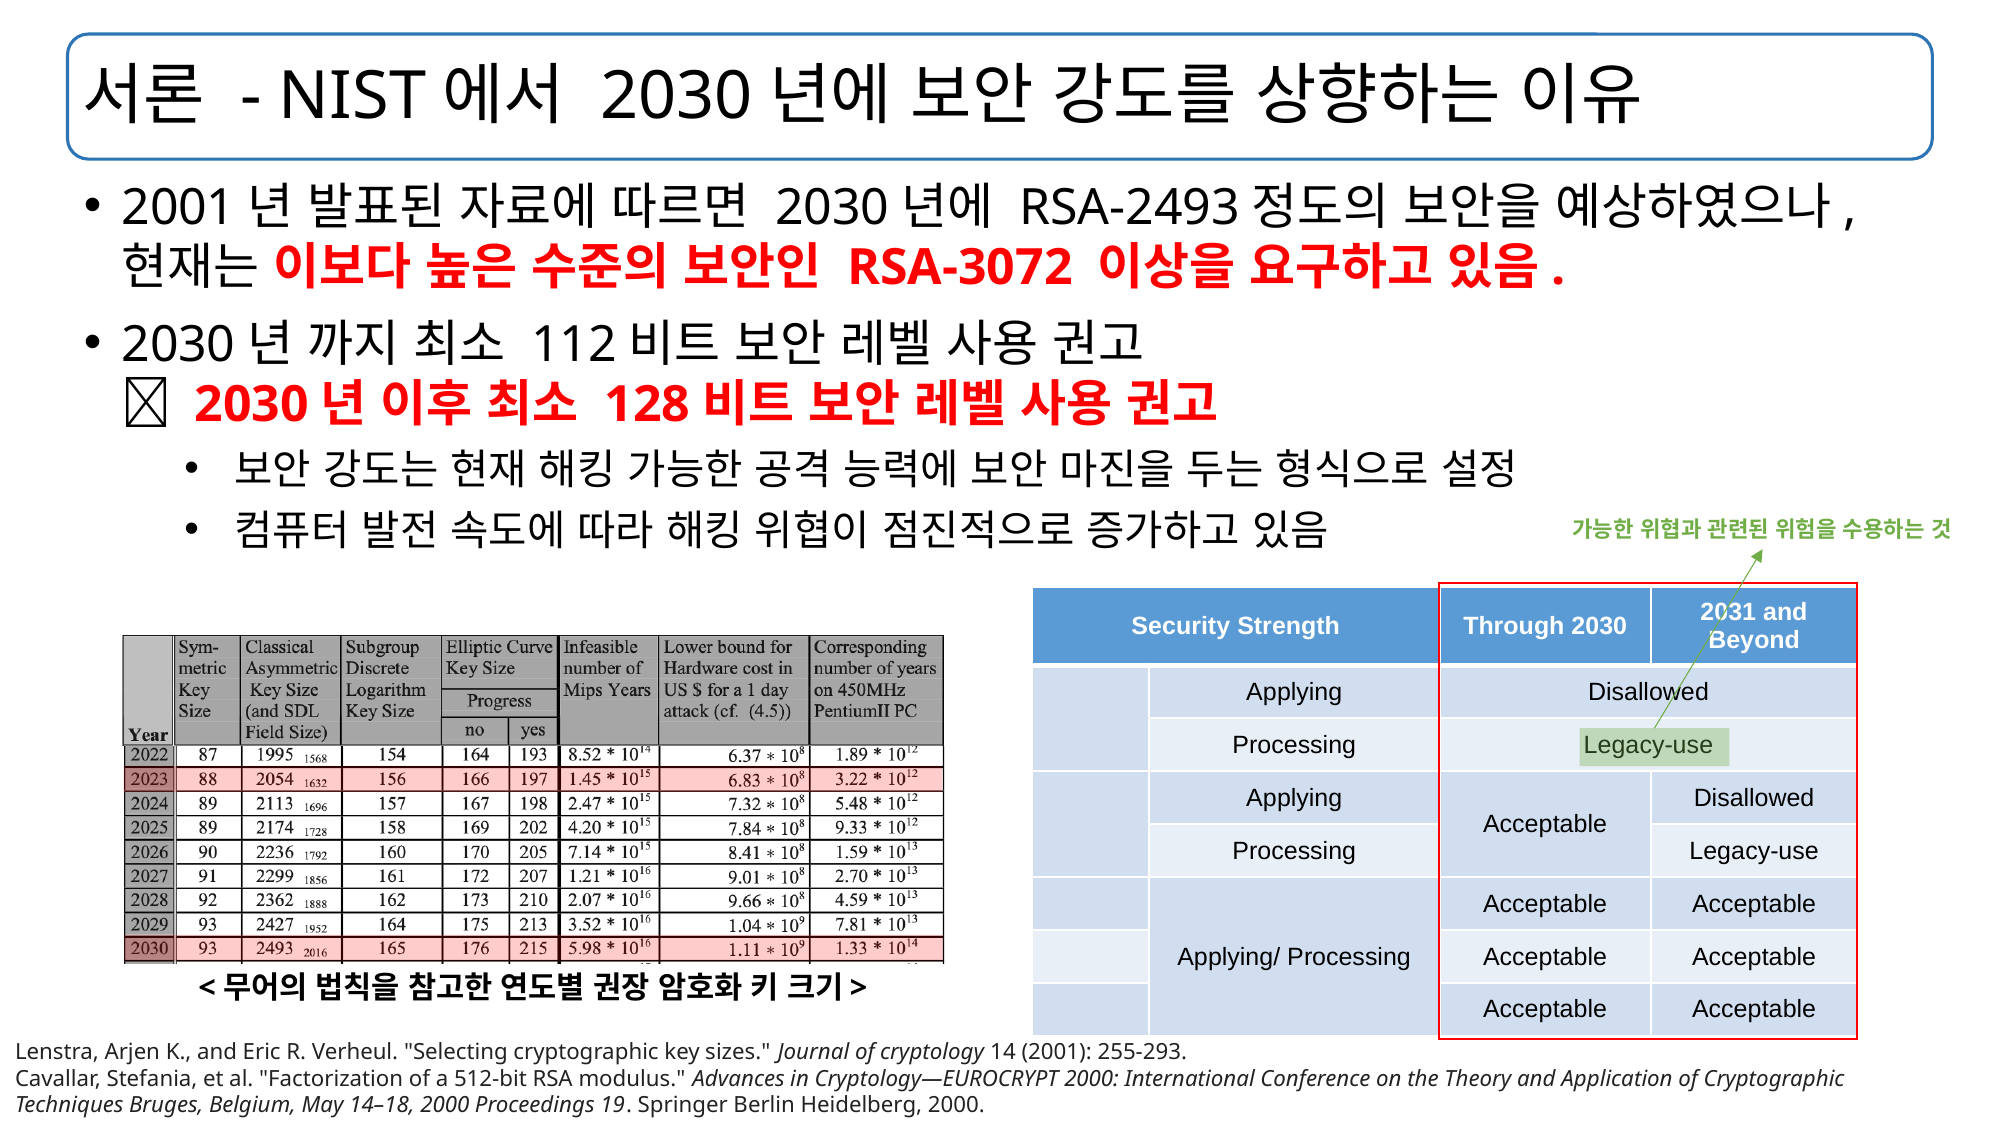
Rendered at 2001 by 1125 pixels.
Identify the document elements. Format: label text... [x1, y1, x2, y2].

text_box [1654, 549, 1763, 729]
title 서론 - NIST에서 2030년에 보안 강도를 상향하는 이유 [67, 34, 1933, 160]
list 2001년 발표된 자료에 따르면 2030년에 RSA-2493정도의 보안을 예상하였으나, 현재는 이보다 높은 수준의 보안인 RSA-3072 이상을 요구하고 있음. 2030년 까지 최소 112비트 보안 레벨 사용 권고  2030년 이후 최소 128비트 보안 레벨 사용 권고 보안 강도는 현재 해킹 가능한 공격 능력에 보안 마진을 두는 형식으로 설정 컴퓨터 발전 속도에 따라 해킹 위협이 점진적으로 증가하고 있음 [67, 167, 1933, 997]
text_box [1438, 582, 1858, 1029]
text_box [1579, 727, 1730, 767]
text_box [119, 634, 946, 1014]
text_box 가능한 위협과 관련된 위험을 수용하는 것 [1557, 507, 1968, 550]
text_box Lenstra, Arjen K., and Eric R. Verheul. "Selecting cryptographic key sizes." Journal of cryptology 14 (2001): 255-293. Cavallar, Stefania, et al. "Factorization of a 512-bit RSA modulus." Advances in Cryptology—EUROCRYPT 2000: International Conference on the Theory and Application of Cryptographic Techniques Bruges, Belgium, May 14–18, 2000 Proceedings 19. Springer Berlin Heidelberg, 2000. [0, 1029, 1963, 1125]
